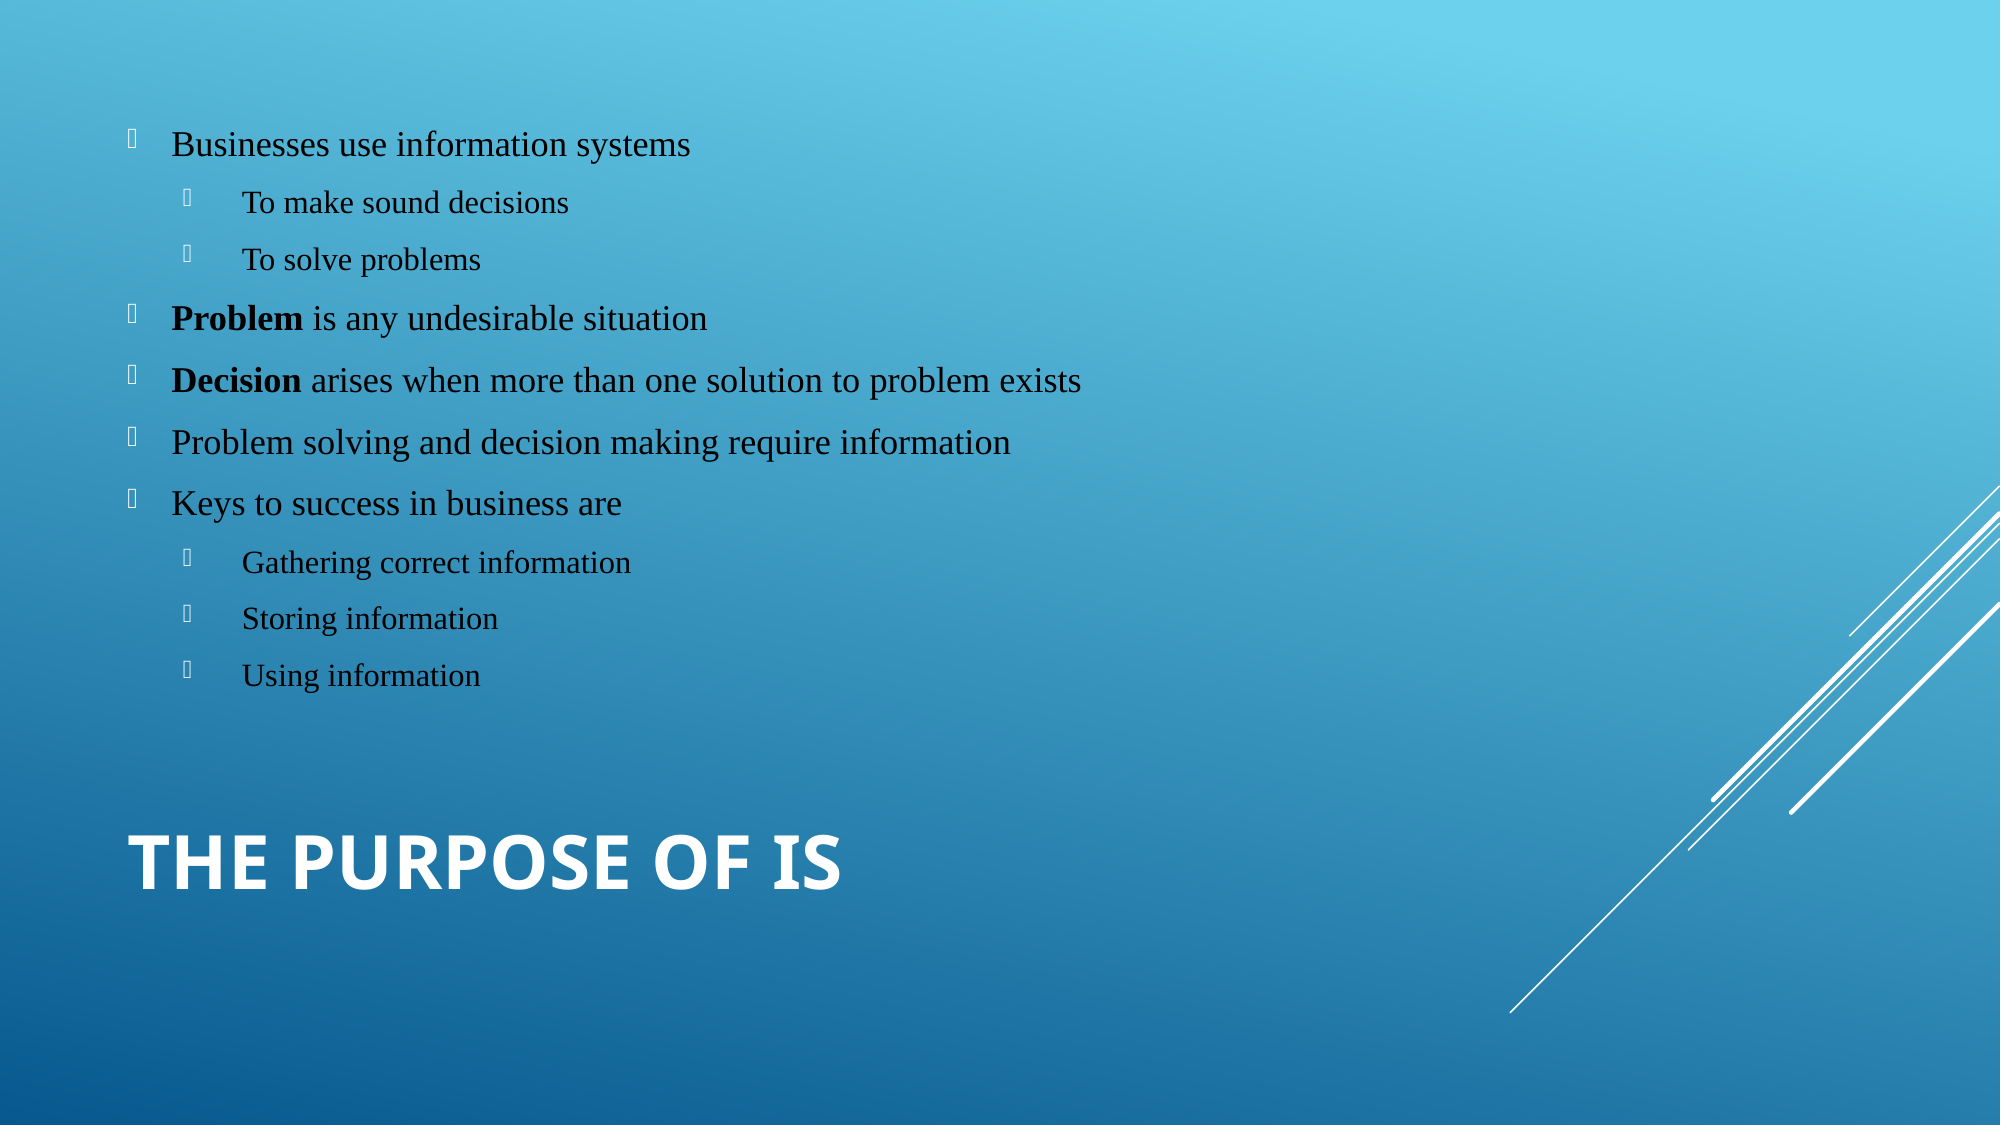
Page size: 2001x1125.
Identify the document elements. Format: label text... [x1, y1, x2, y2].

list Businesses use information systems To make sound decisions To solve problems Problem is any undesirable situation Decision arises when more than one solution to problem exists Problem solving and decision making require information Keys to success in business are Gathering correct information Storing information Using information [112, 112, 1513, 706]
title The purpose of is [112, 736, 1513, 984]
